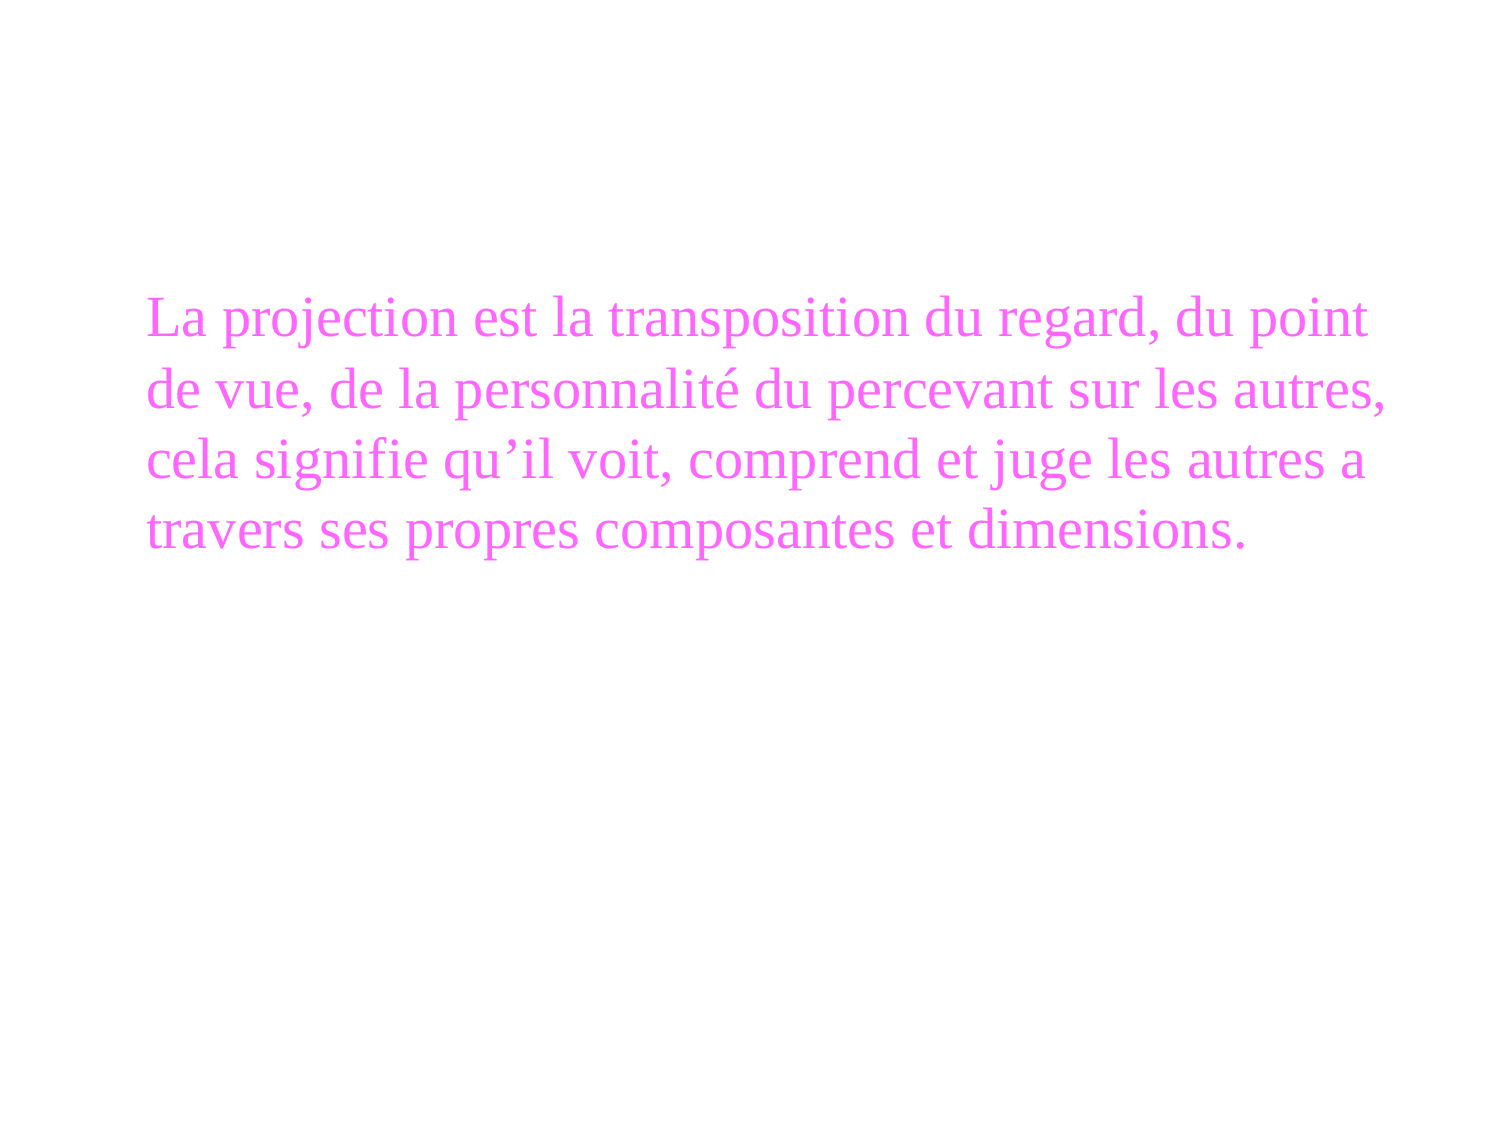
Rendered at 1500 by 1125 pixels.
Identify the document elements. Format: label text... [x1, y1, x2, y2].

list La projection est la transposition du regard, du point de vue, de la personnalité du percevant sur les autres, cela signifie qu’il voit, comprend et juge les autres a travers ses propres composantes et dimensions. [75, 262, 1425, 1005]
